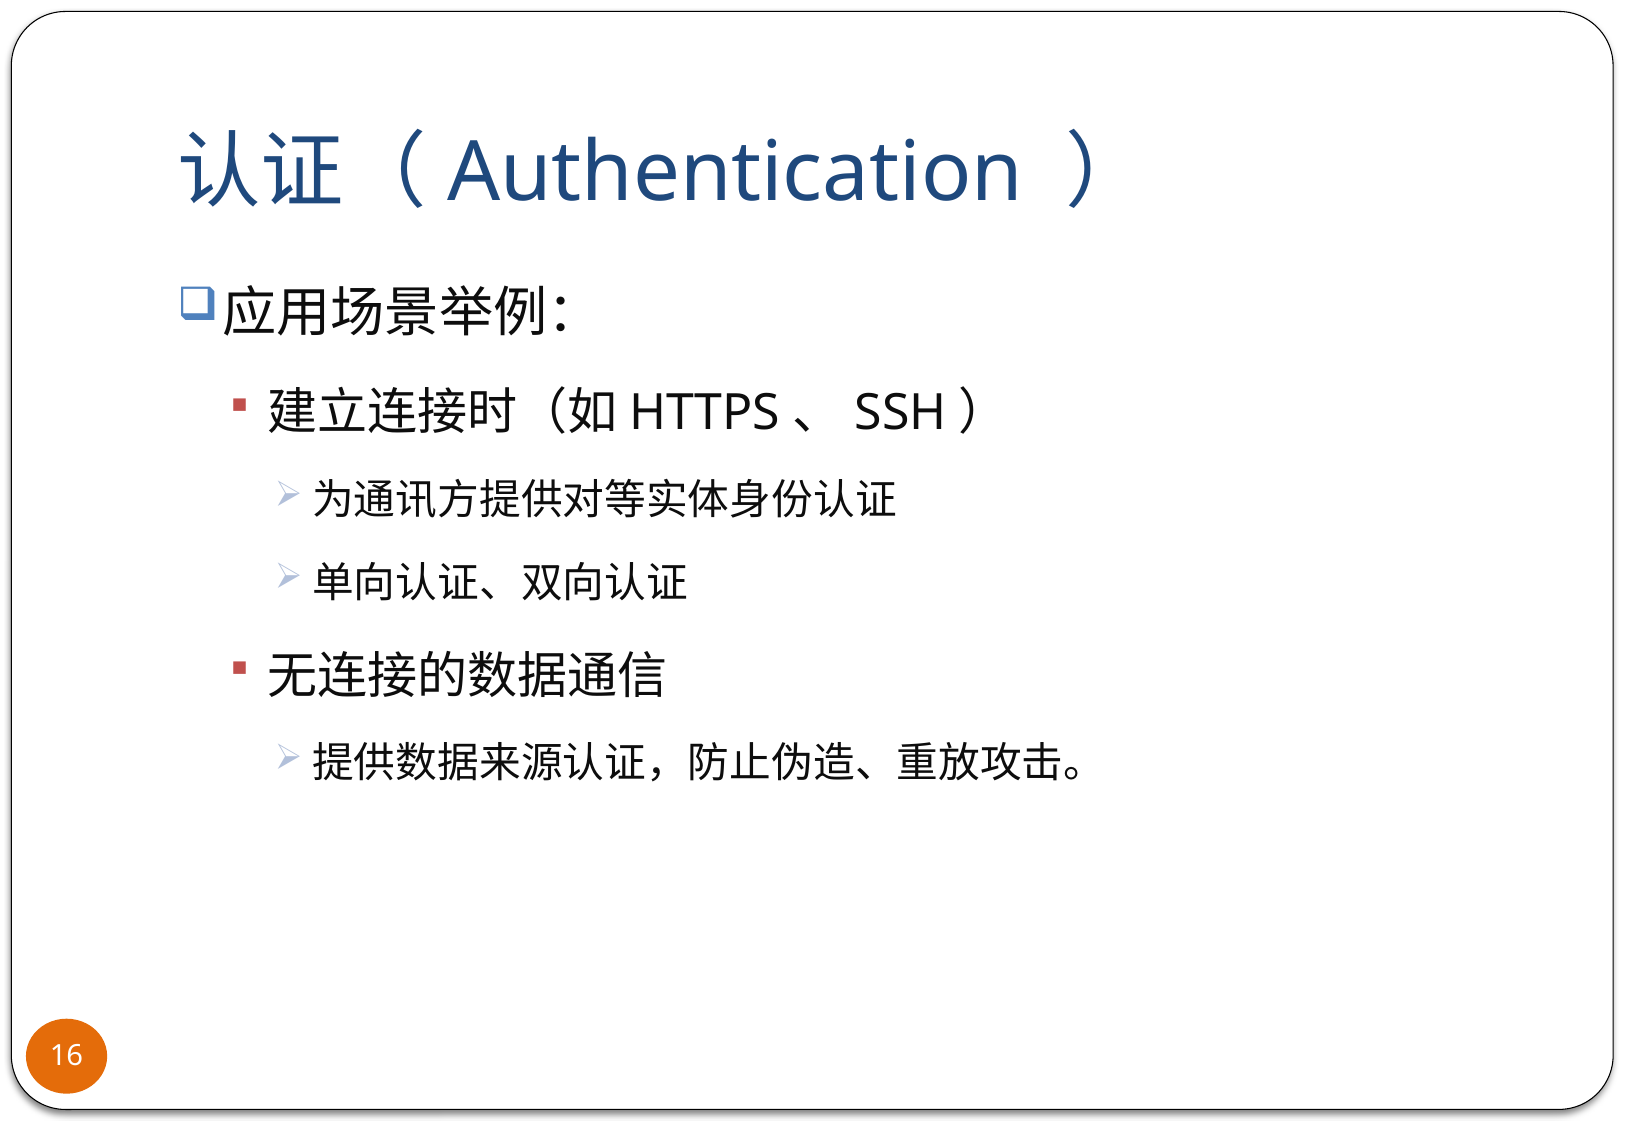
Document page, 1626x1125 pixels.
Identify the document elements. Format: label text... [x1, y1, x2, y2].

slide_number 16 [25, 1018, 108, 1094]
title 认证（Authentication ） [162, 45, 1544, 233]
list 应用场景举例： 建立连接时（如HTTPS、SSH） 为通讯方提供对等实体身份认证 单向认证、双向认证 无连接的数据通信 提供数据来源认证，防止伪造、重放攻击。 [162, 237, 1544, 988]
